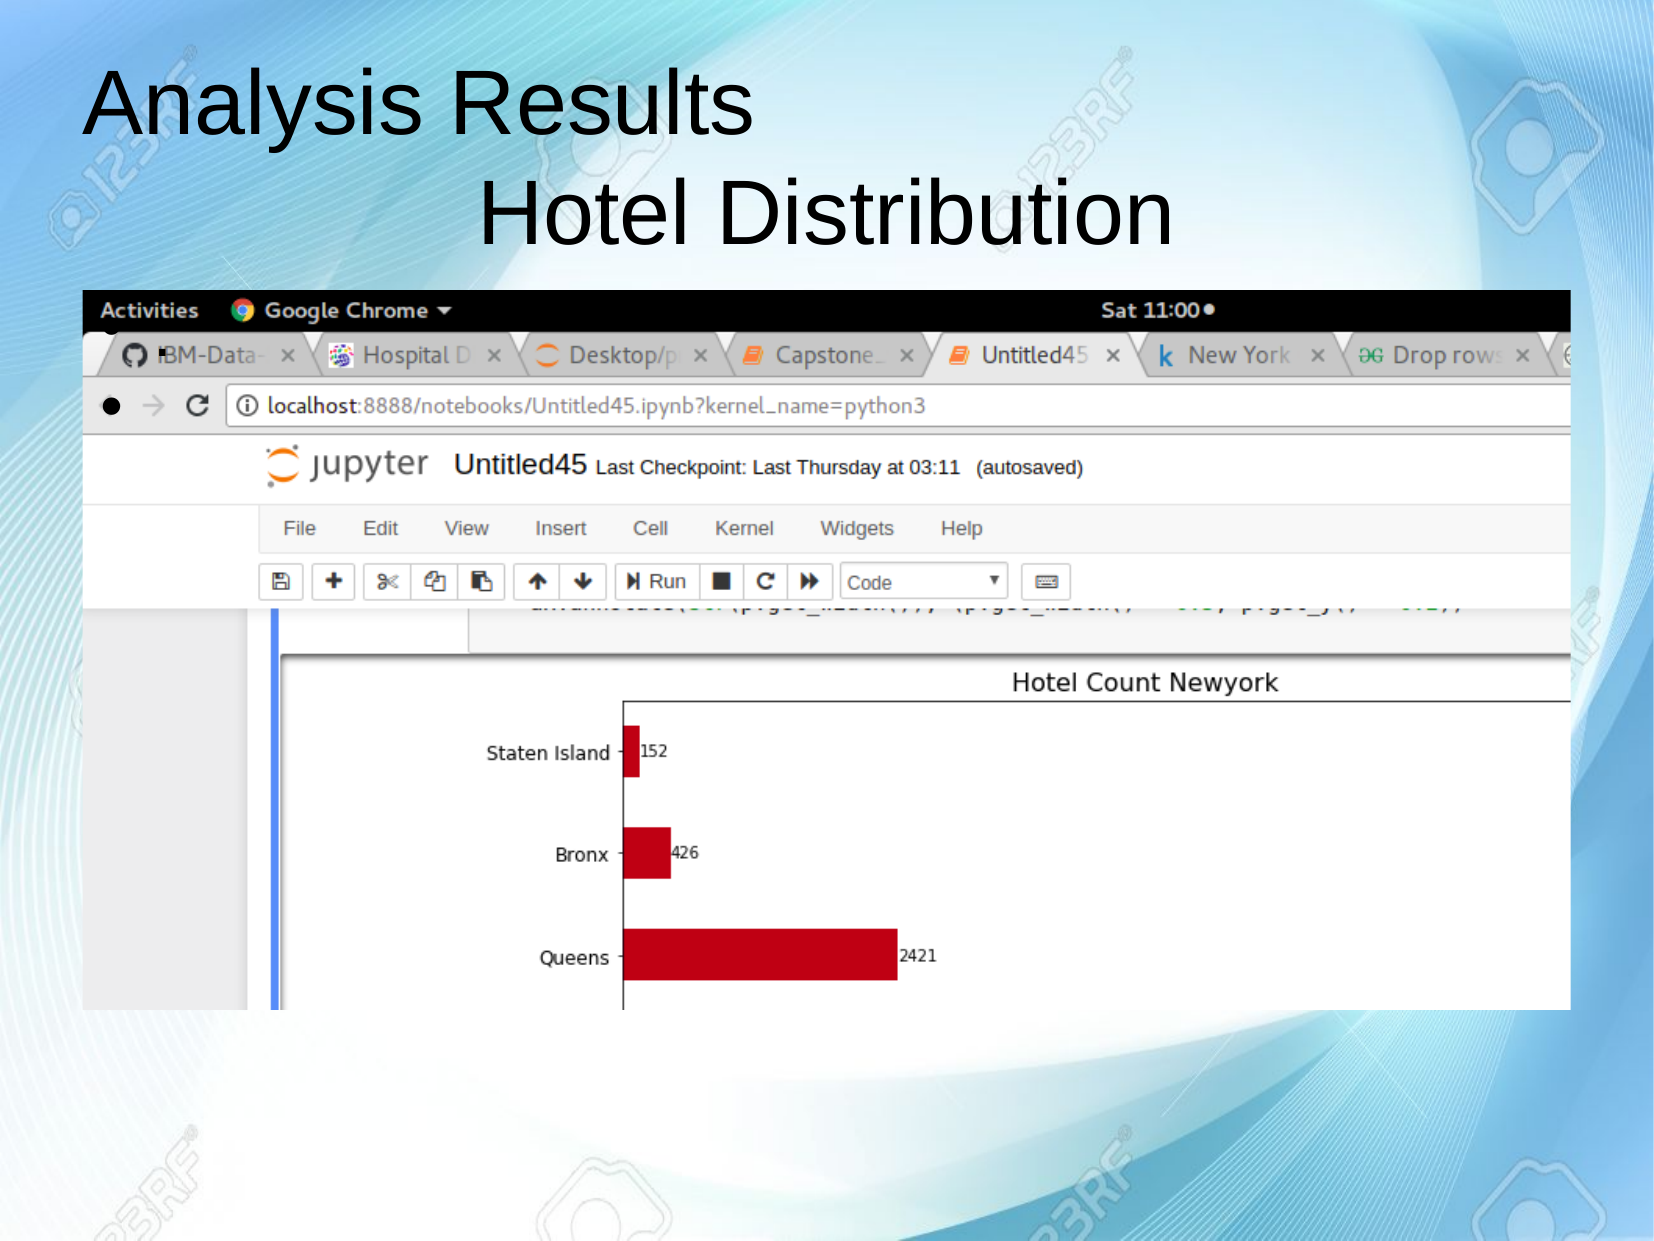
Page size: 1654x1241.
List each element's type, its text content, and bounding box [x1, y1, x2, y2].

picture [0, 0, 1654, 1241]
text_box . [82, 290, 1571, 1010]
text_box Analysis Results Hotel Distribution [82, 49, 1571, 257]
